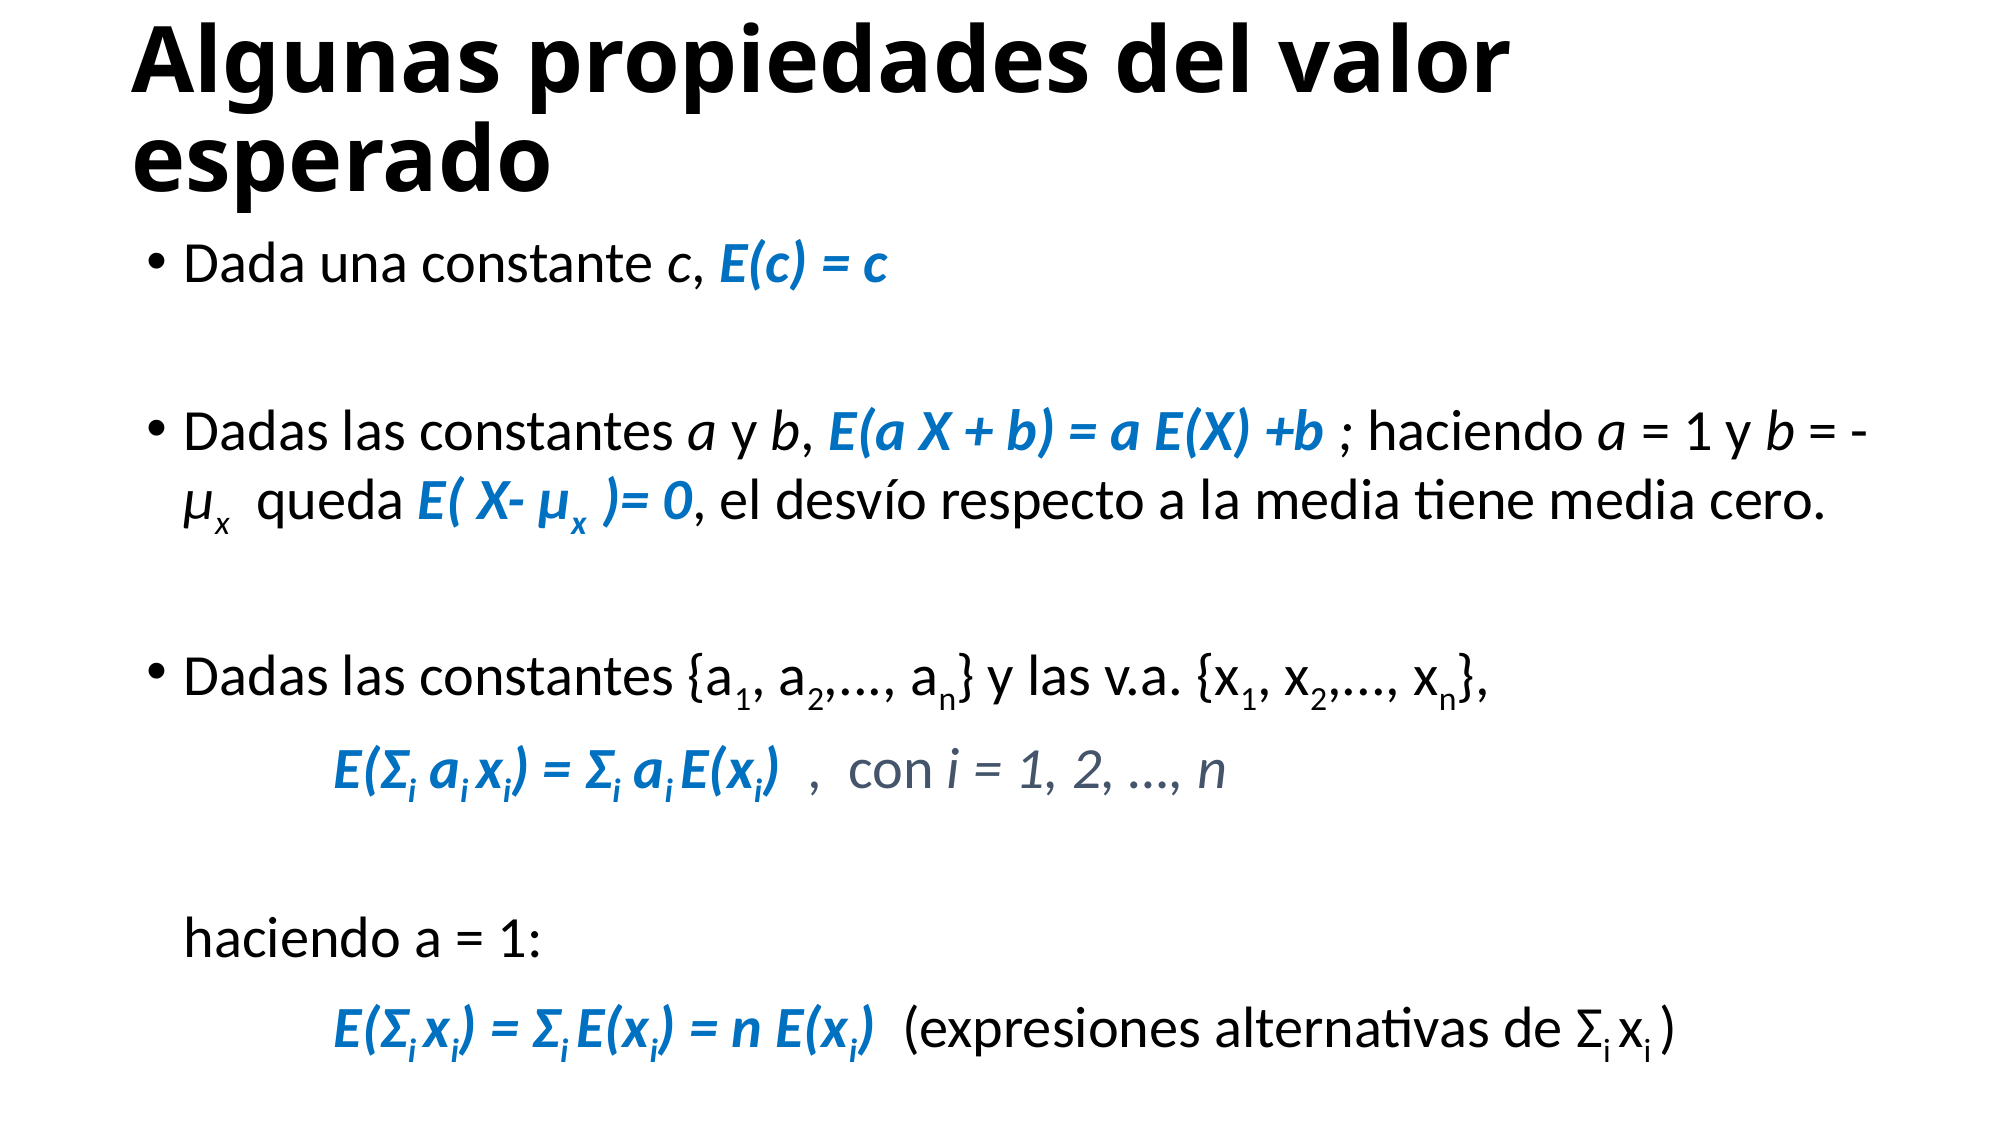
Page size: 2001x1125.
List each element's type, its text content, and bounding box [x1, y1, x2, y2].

title Algunas propiedades del valor esperado [116, 50, 1757, 175]
list Dada una constante c, E(c) = c Dadas las constantes a y b, E(a X + b) = a E(X) +b ; haciendo a = 1 y b = - μx queda E( X- μx )= 0, el desvío respecto a la media tiene media cero. Dadas las constantes {a1, a2,..., an} y las v.a. {x1, x2,..., xn}, E(Σi ai xi) = Σi ai E(xi) , con i = 1, 2, …, n haciendo a = 1: E(Σi xi) = Σi E(xi) = n E(xi) (expresiones alternativas de Σi xi ) [131, 224, 1927, 1093]
